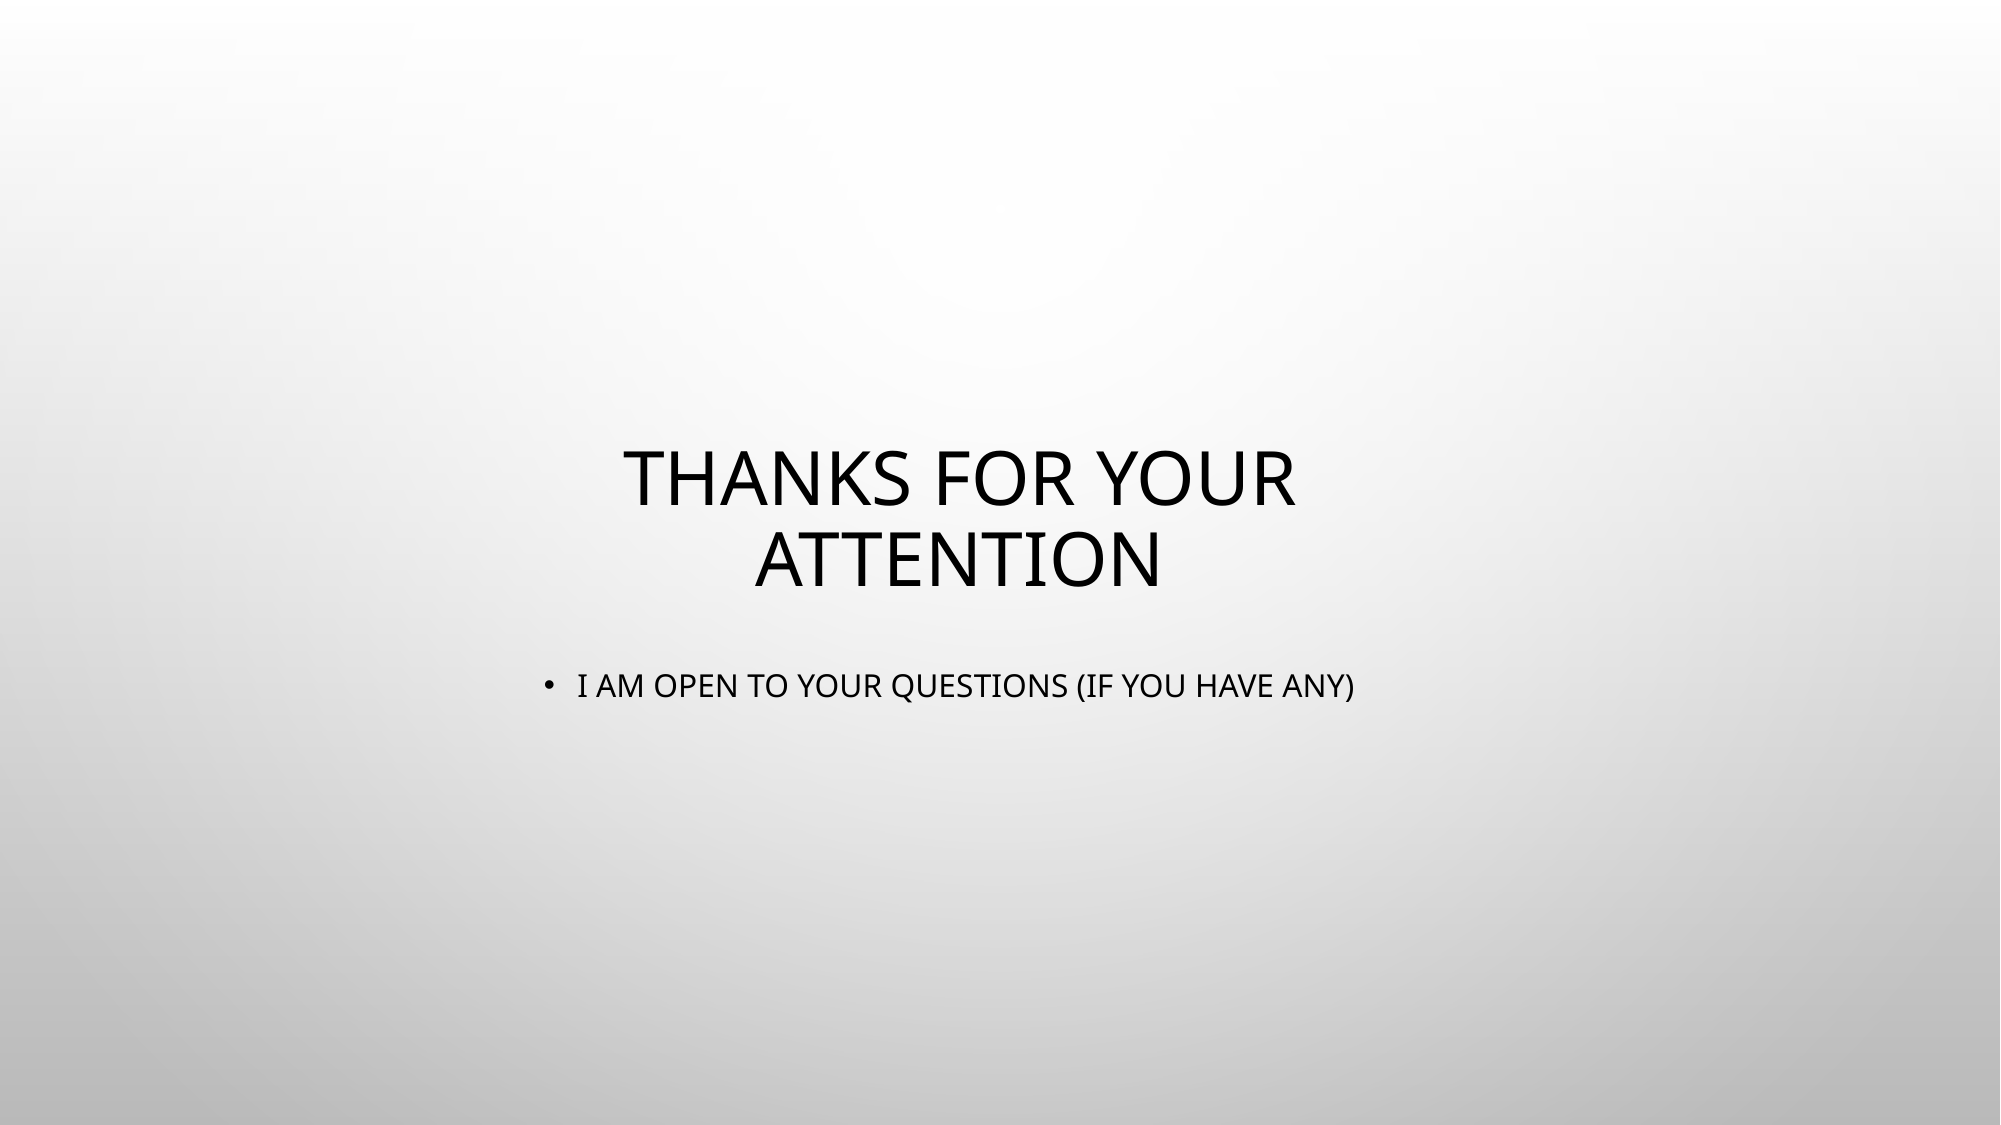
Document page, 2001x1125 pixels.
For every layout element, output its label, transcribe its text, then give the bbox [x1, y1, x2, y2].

title Thanks for your attention [507, 413, 1413, 630]
picture [0, 0, 2000, 1125]
list I am open to your questions (if you have any) [528, 650, 1392, 750]
